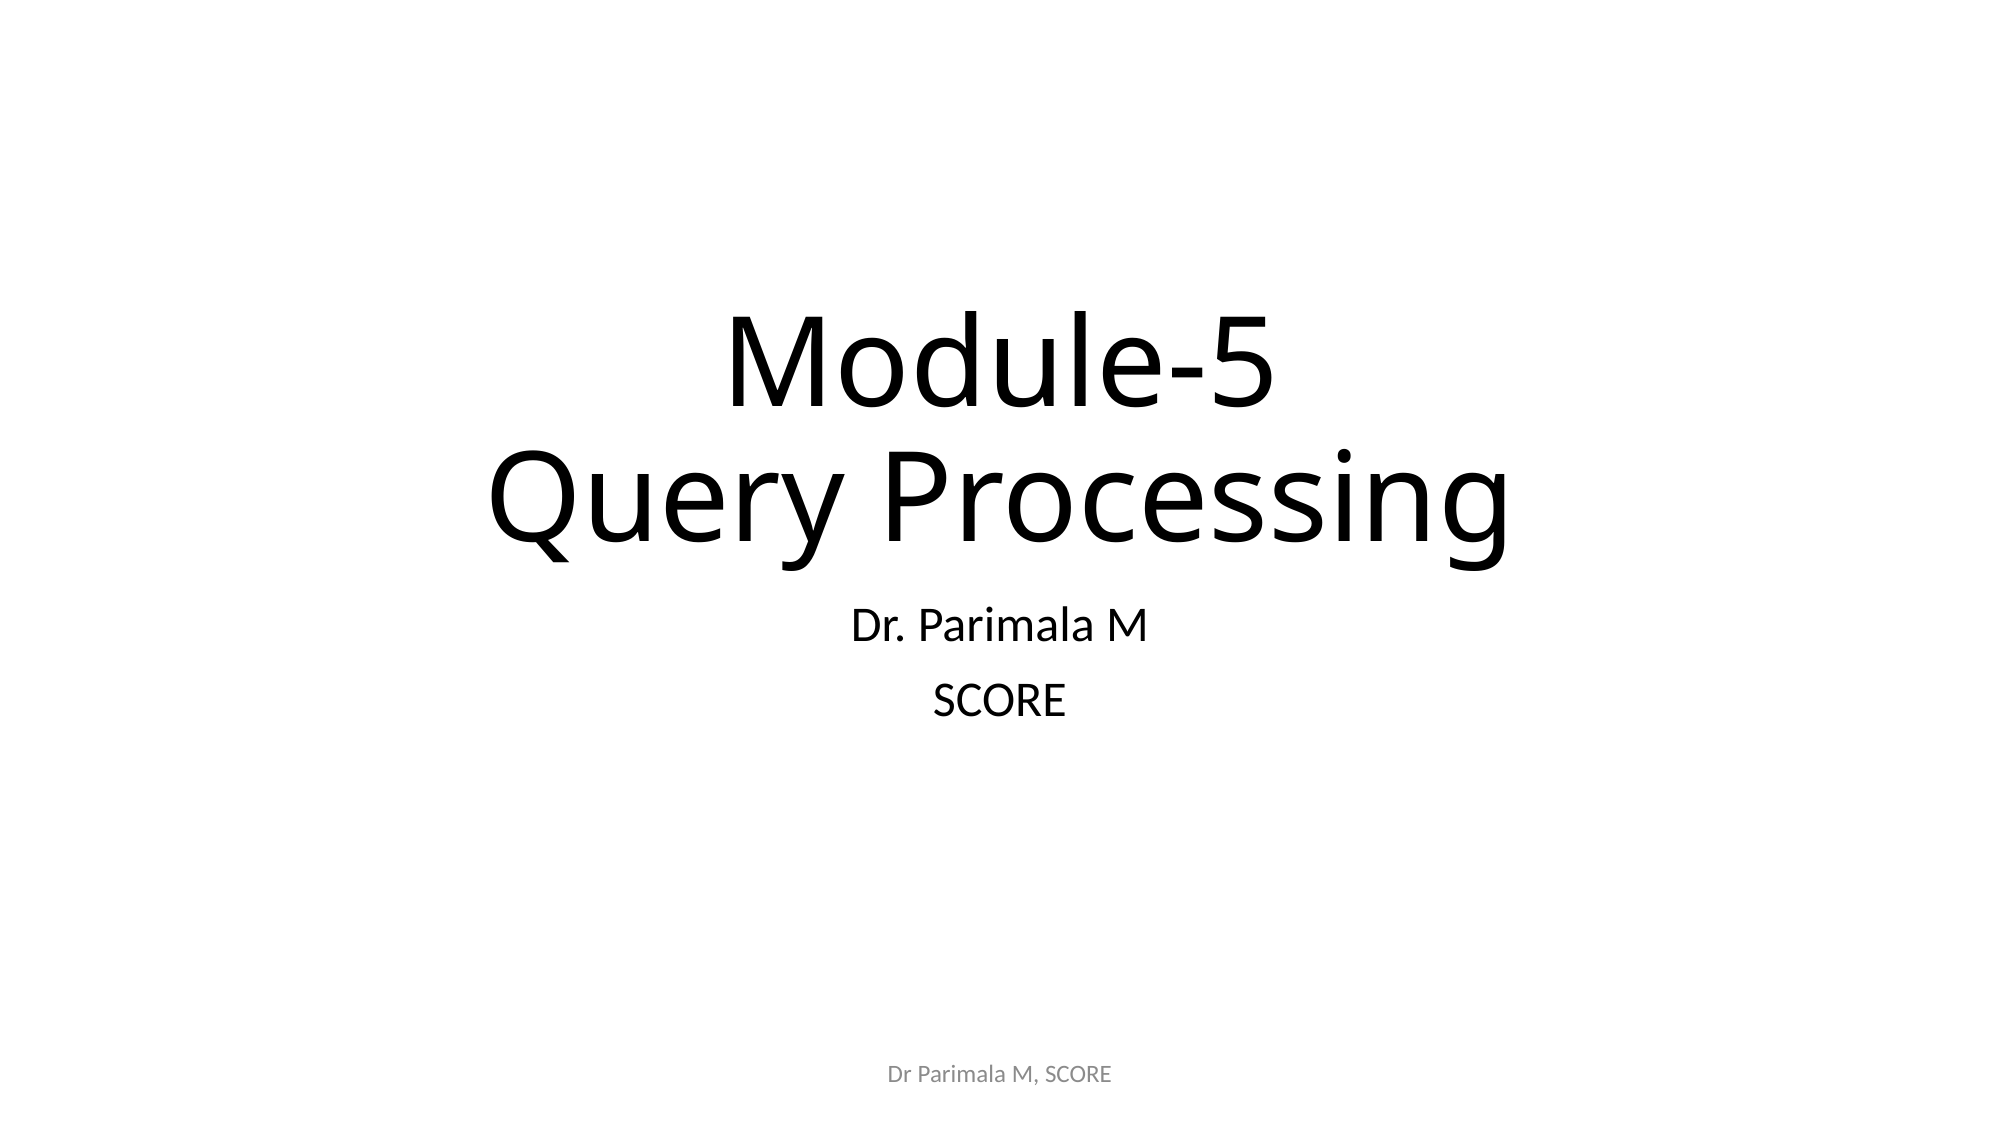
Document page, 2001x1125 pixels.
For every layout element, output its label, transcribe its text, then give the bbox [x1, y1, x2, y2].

subtitle Dr. Parimala M SCORE [249, 590, 1750, 863]
title Module-5 Query Processing [249, 184, 1750, 576]
footer Dr Parimala M, SCORE [662, 1042, 1338, 1103]
